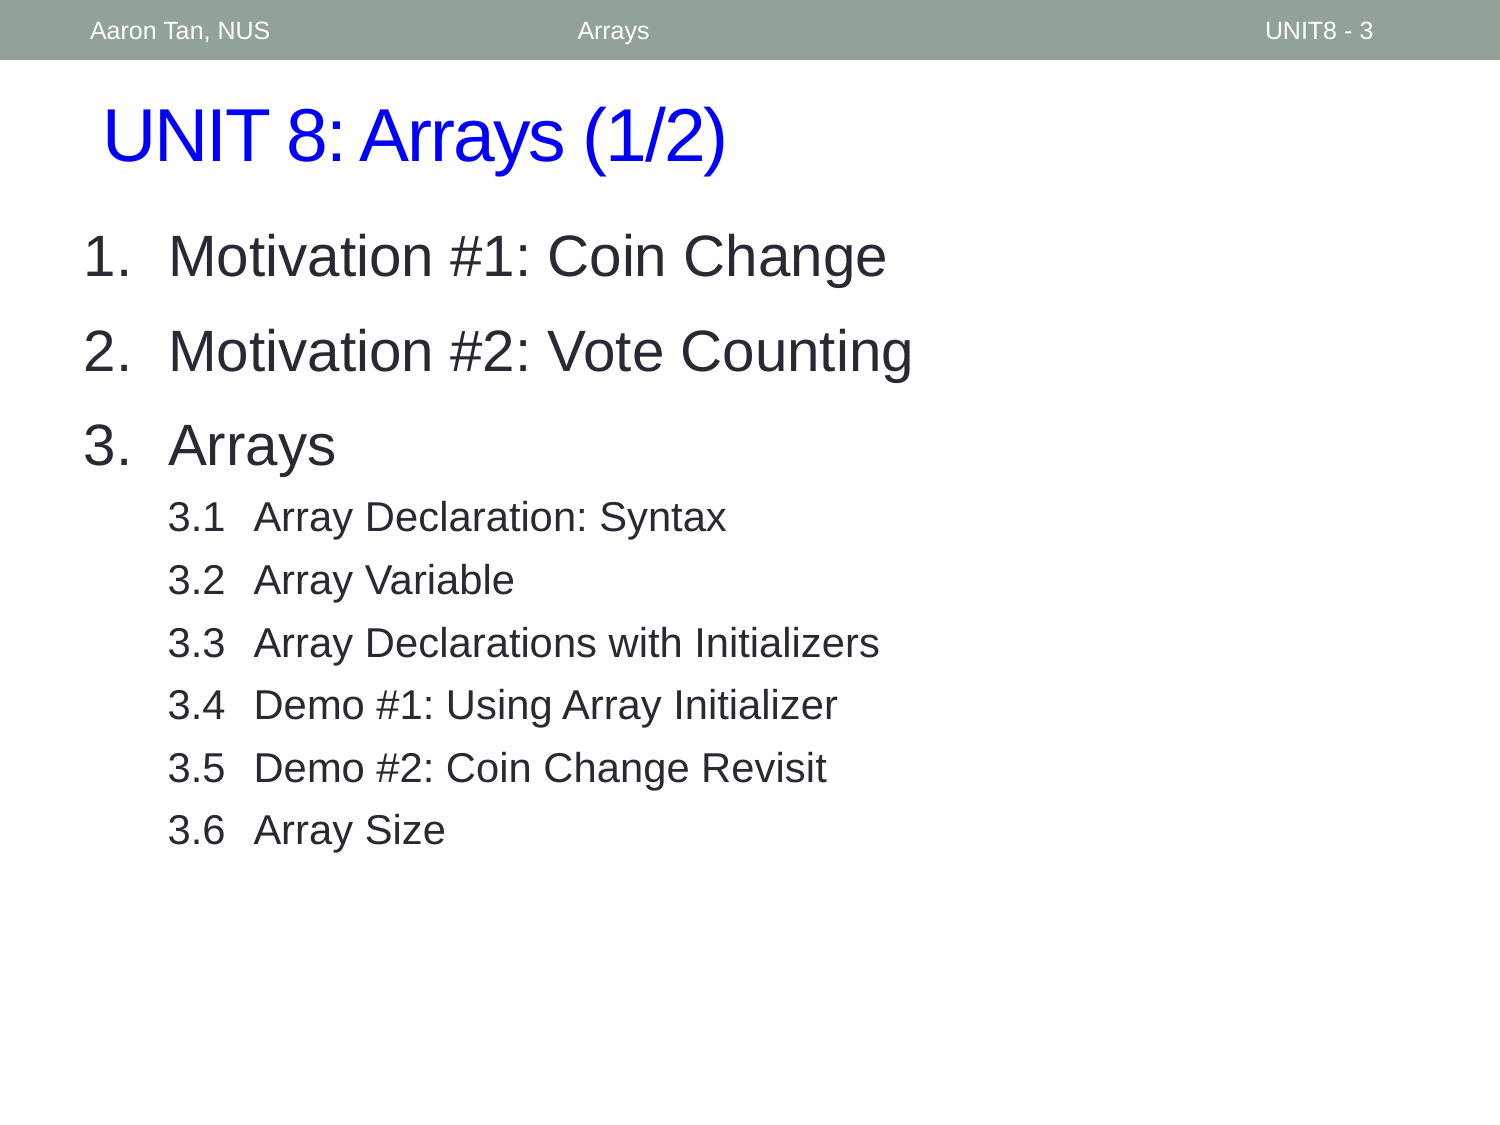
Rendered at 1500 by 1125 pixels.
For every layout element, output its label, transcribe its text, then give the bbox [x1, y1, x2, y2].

slide_number UNIT8 - 3 [1250, 3, 1425, 57]
title UNIT 8: Arrays (1/2) [87, 62, 1463, 200]
list Motivation #1: Coin Change Motivation #2: Vote Counting Arrays 3.1 Array Declaration: Syntax 3.2 Array Variable 3.3 Array Declarations with Initializers 3.4 Demo #1: Using Array Initializer 3.5 Demo #2: Coin Change Revisit 3.6 Array Size [68, 210, 1450, 1065]
slide_number Aaron Tan, NUS [75, 3, 550, 57]
footer Arrays [562, 3, 1238, 57]
